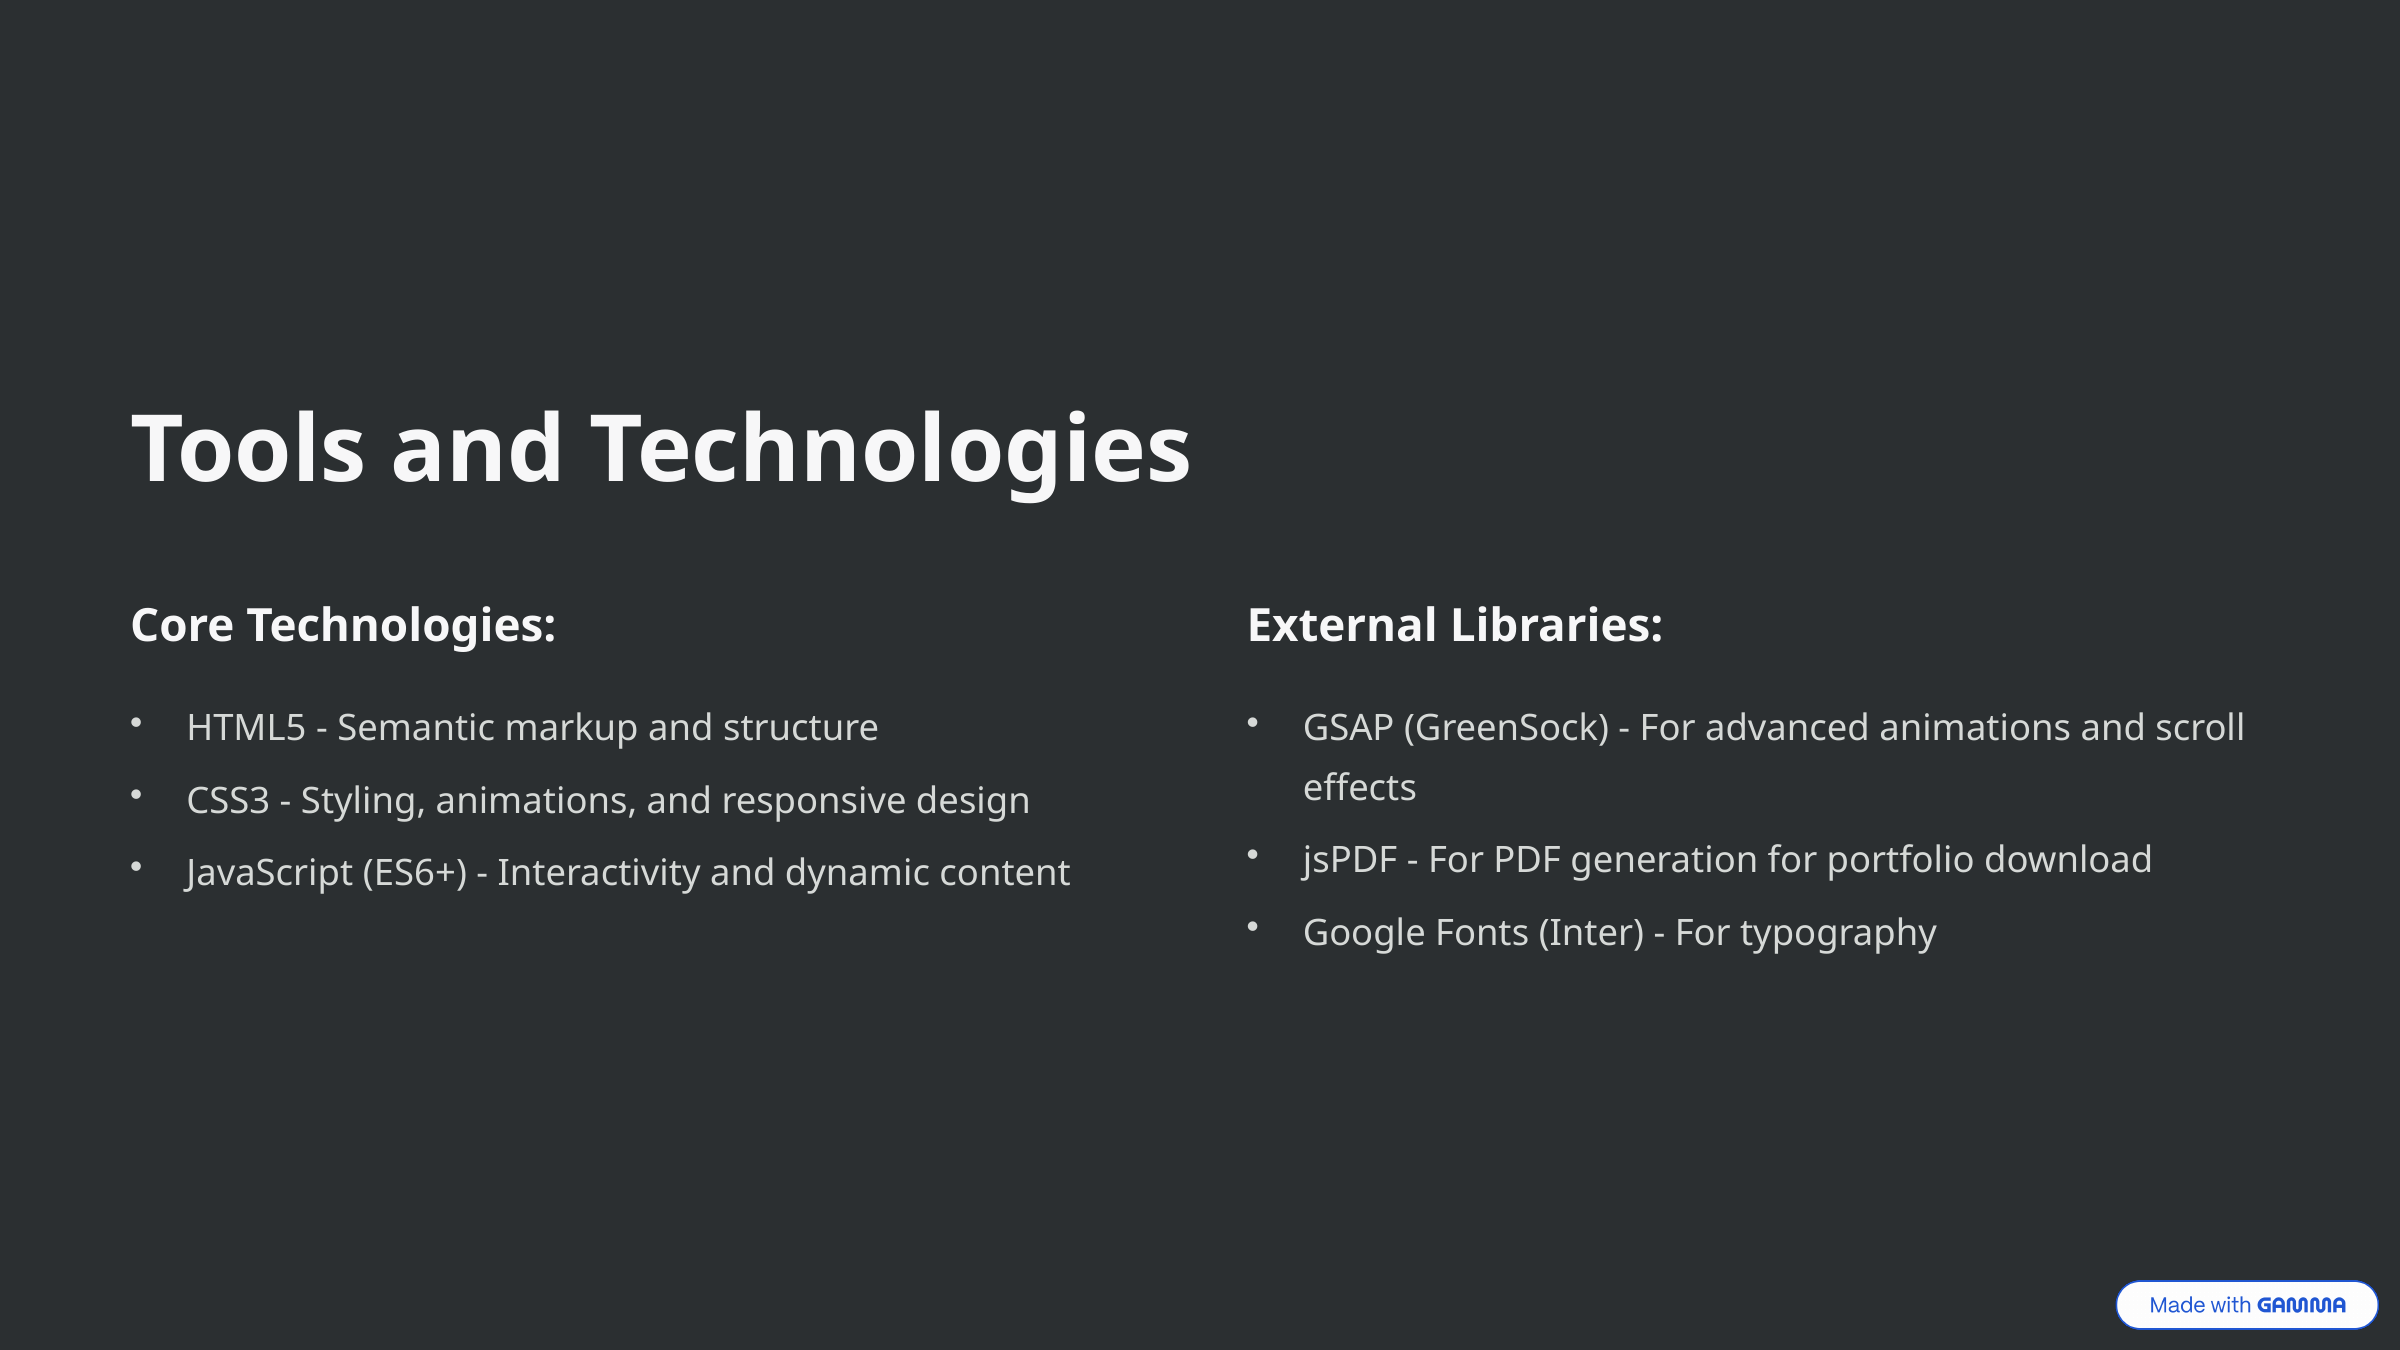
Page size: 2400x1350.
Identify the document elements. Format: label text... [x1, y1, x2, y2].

text_box jsPDF - For PDF generation for portfolio download [1246, 820, 2271, 881]
text_box Core Technologies: [130, 593, 596, 652]
text_box External Libraries: [1246, 593, 1712, 652]
text_box GSAP (GreenSock) - For advanced animations and scroll effects [1246, 688, 2271, 808]
text_box Google Fonts (Inter) - For typography [1246, 893, 2271, 953]
text_box CSS3 - Styling, animations, and responsive design [130, 761, 1155, 821]
text_box JavaScript (ES6+) - Interactivity and dynamic content [130, 833, 1155, 894]
text_box HTML5 - Semantic markup and structure [130, 688, 1155, 749]
picture [2106, 1271, 2389, 1339]
text_box Tools and Technologies [130, 384, 1159, 501]
